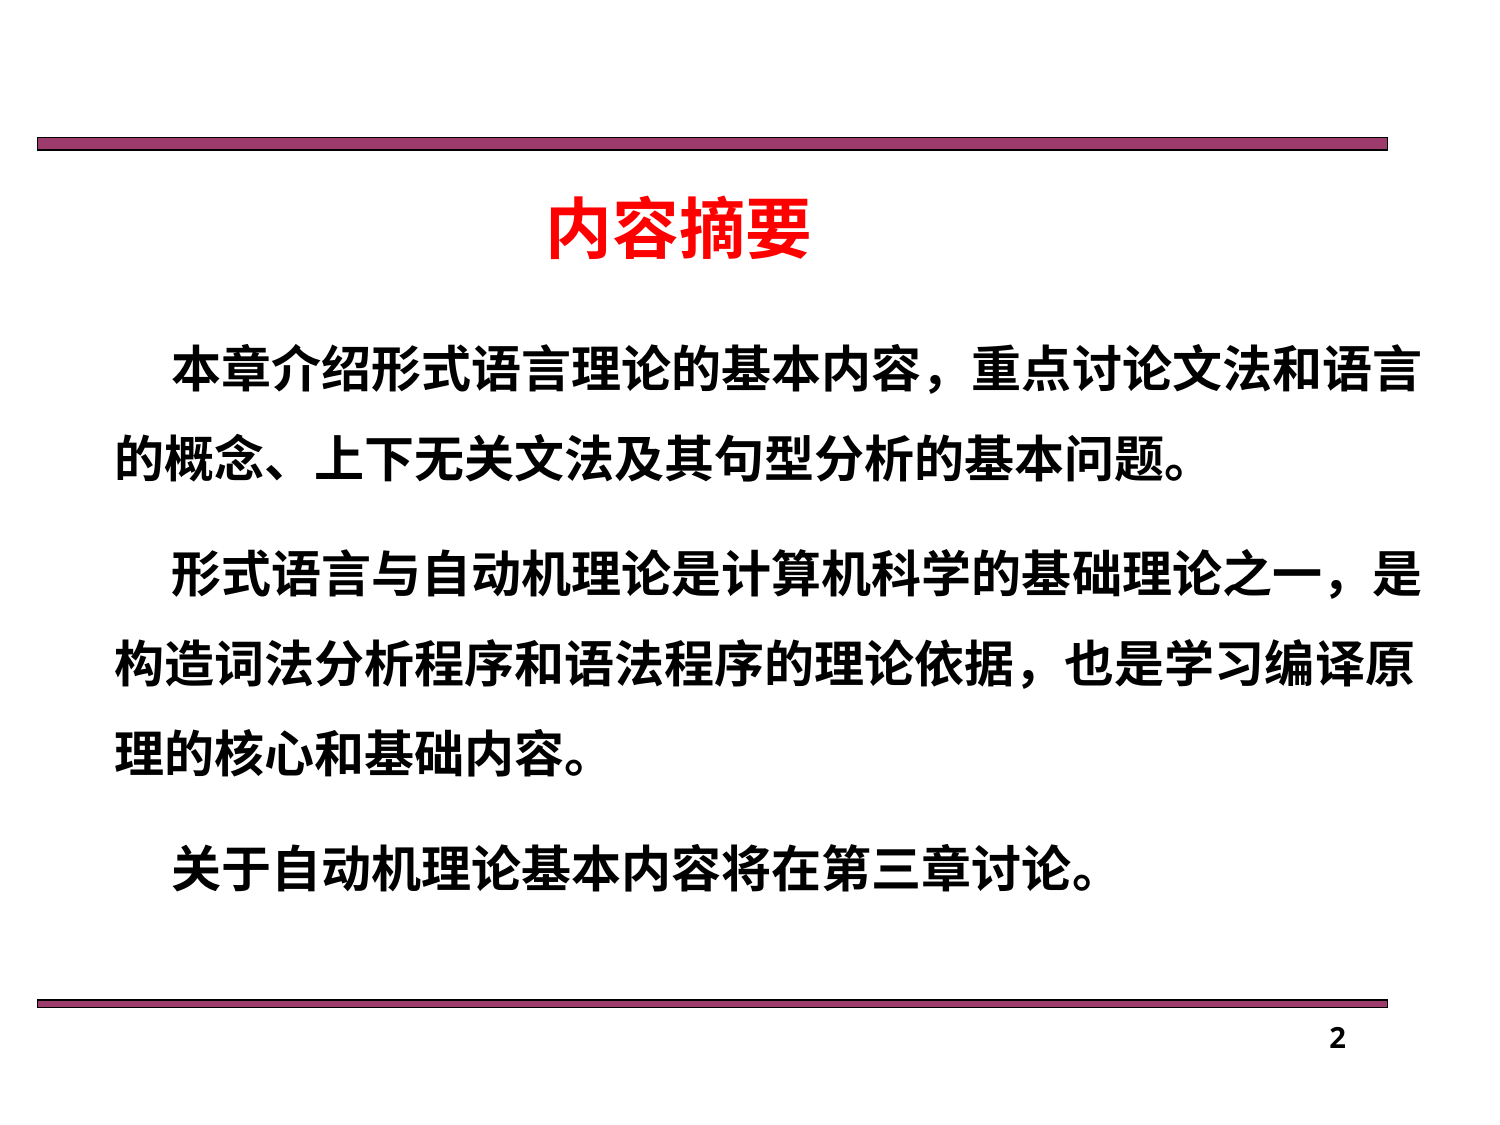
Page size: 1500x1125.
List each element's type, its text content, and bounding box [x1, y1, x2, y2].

slide_number 2 [1162, 1012, 1500, 1075]
text_box 本章介绍形式语言理论的基本内容，重点讨论文法和语言的概念、上下无关文法及其句型分析的基本问题。 形式语言与自动机理论是计算机科学的基础理论之一，是构造词法分析程序和语法程序的理论依据，也是学习编译原理的核心和基础内容。 关于自动机理论基本内容将在第三章讨论。 [99, 299, 1450, 905]
text_box 内容摘要 [512, 178, 847, 274]
